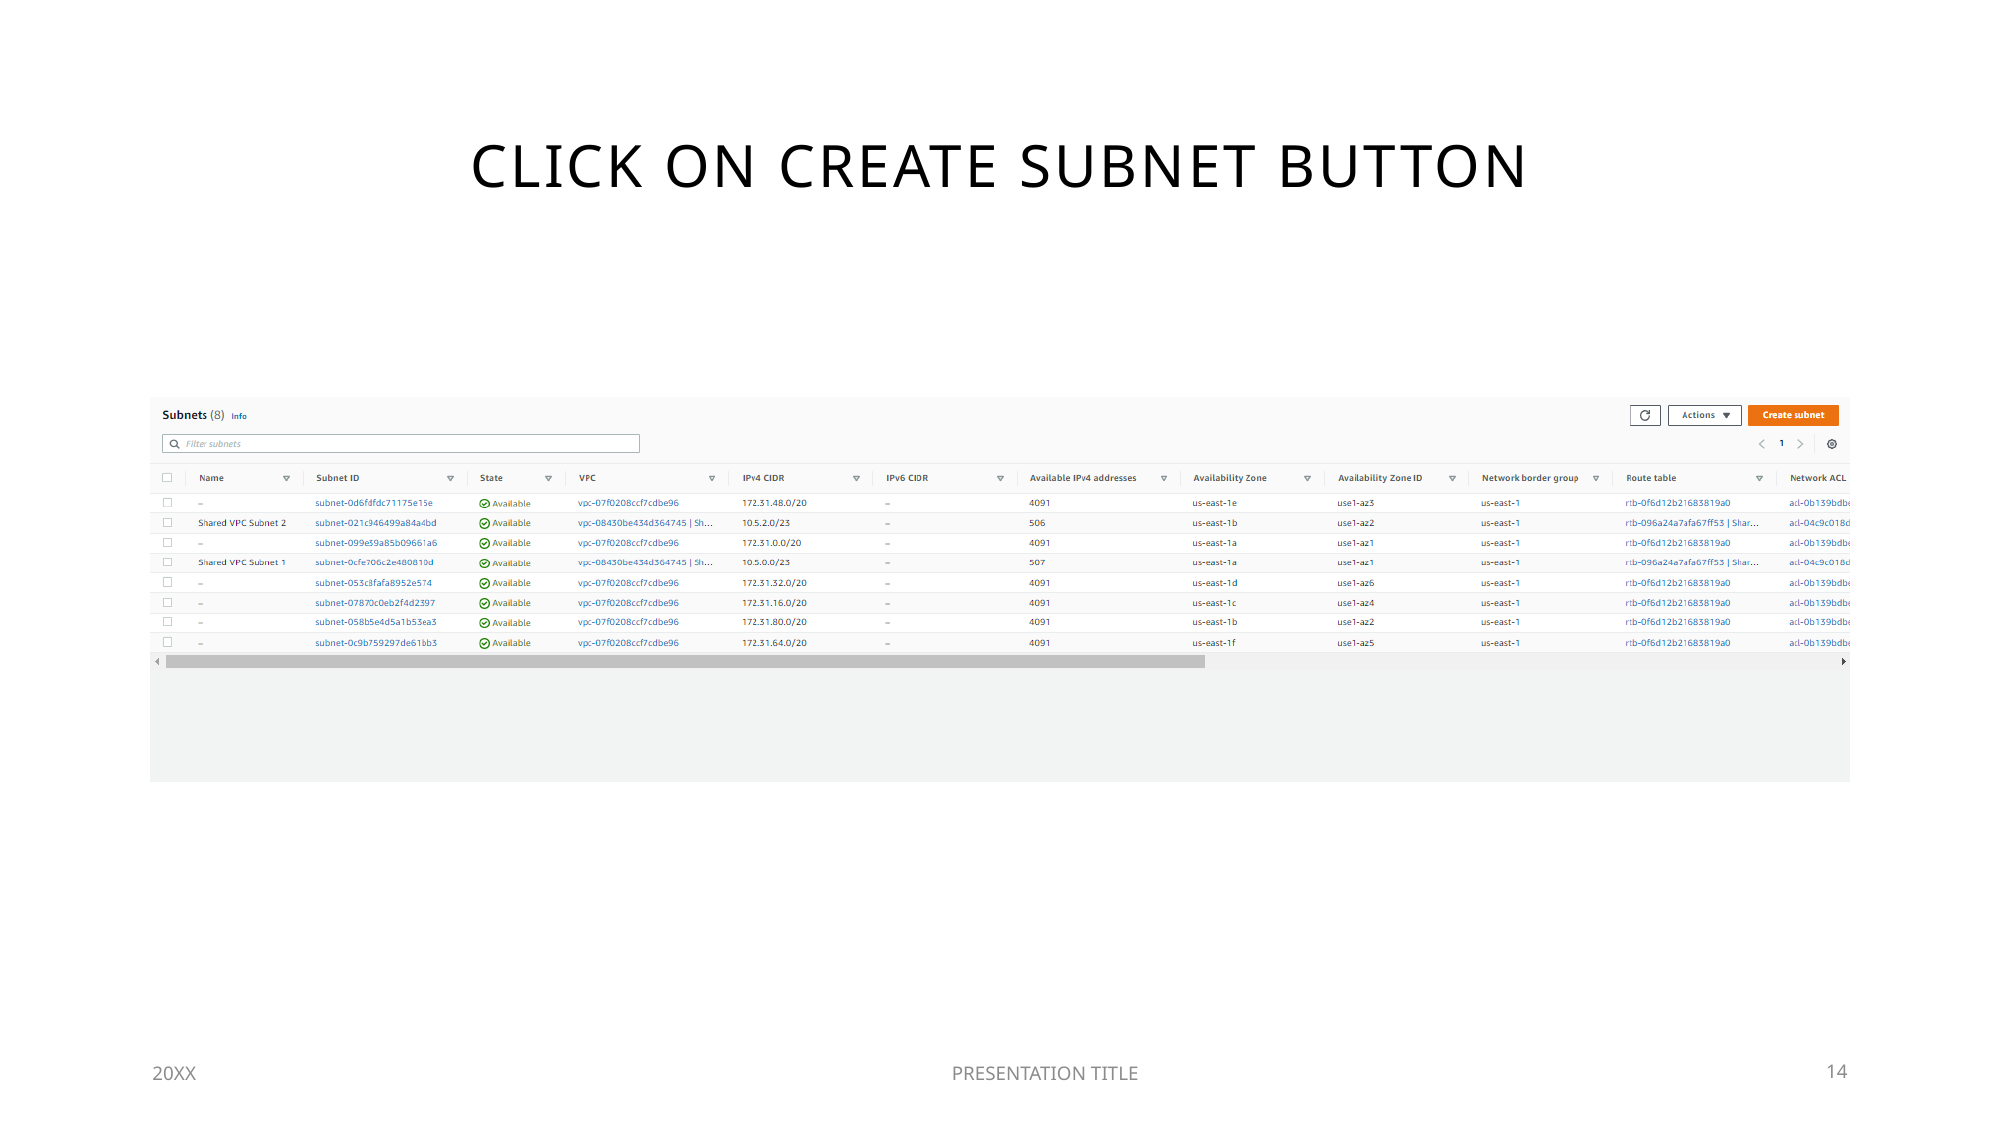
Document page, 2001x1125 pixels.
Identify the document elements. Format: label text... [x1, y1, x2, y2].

title Click on create subnet button [137, 59, 1863, 278]
slide_number 14 [1412, 1042, 1863, 1103]
footer PRESENTATION TITLE [707, 1042, 1383, 1103]
picture [150, 397, 1850, 782]
slide_number 20XX [137, 1042, 588, 1103]
